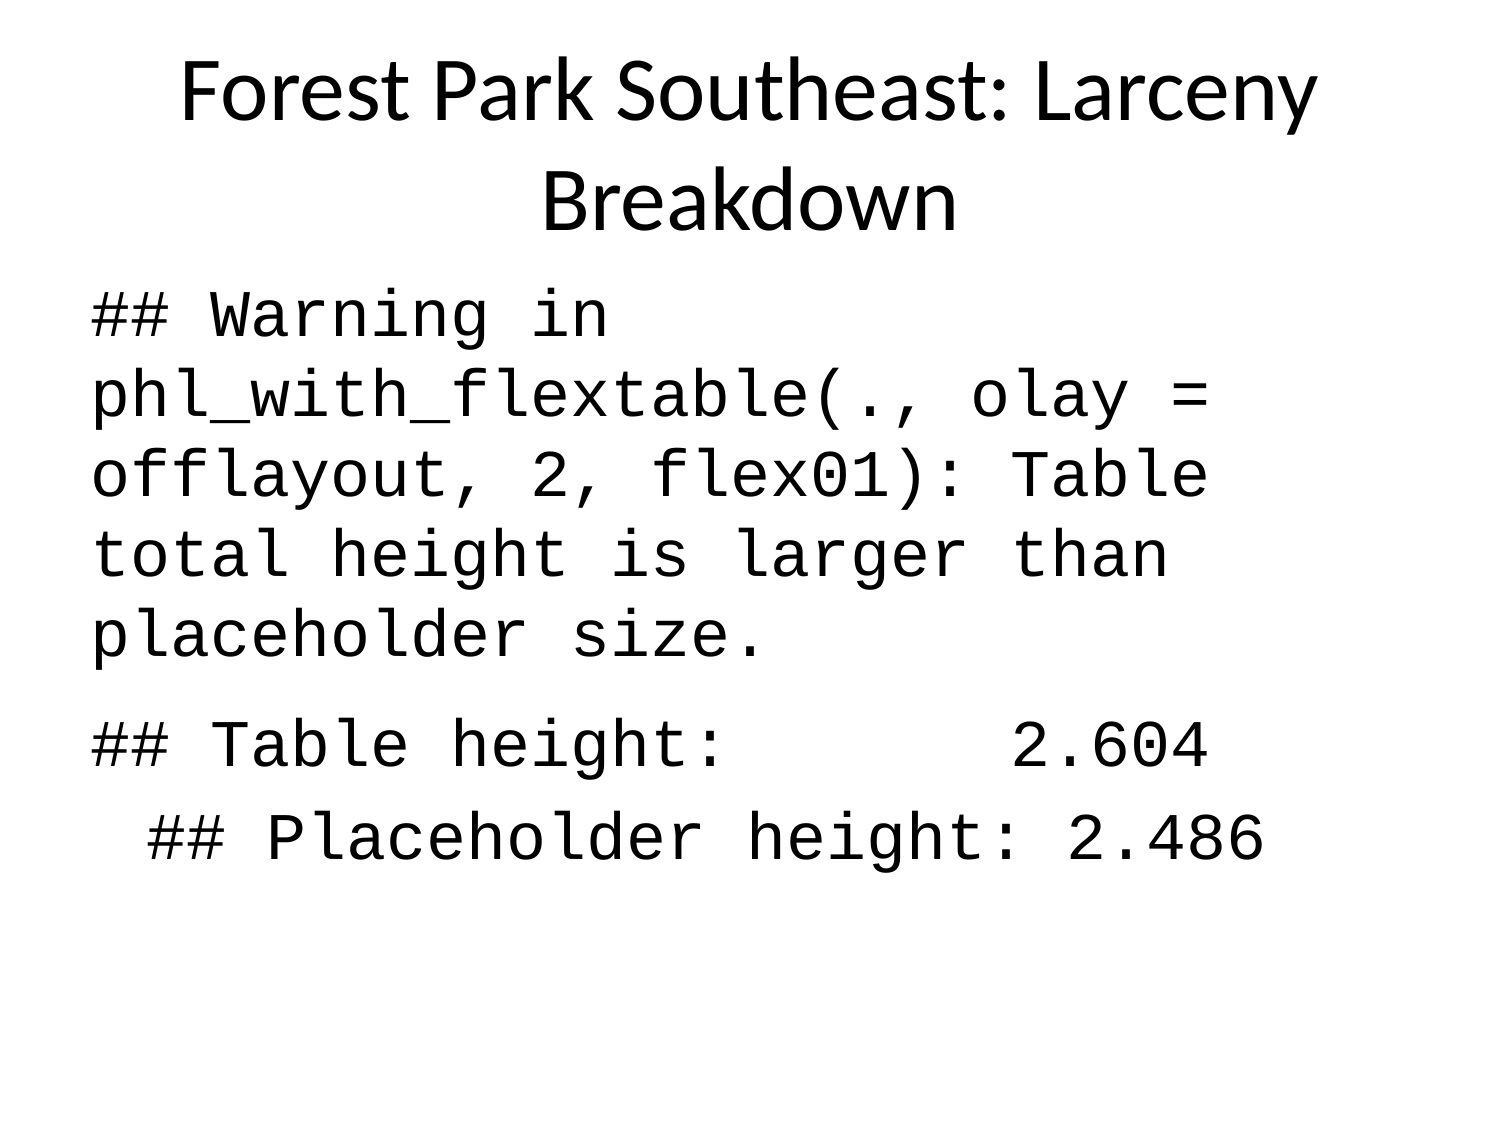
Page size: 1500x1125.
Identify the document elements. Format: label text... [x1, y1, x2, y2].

title Forest Park Southeast: Larceny Breakdown [75, 45, 1425, 233]
list ## Warning in phl_with_flextable(., olay = offlayout, 2, flex01): Table total height is larger than placeholder size. ## Table height: 2.604 ## Placeholder height: 2.486 [75, 262, 1425, 1005]
